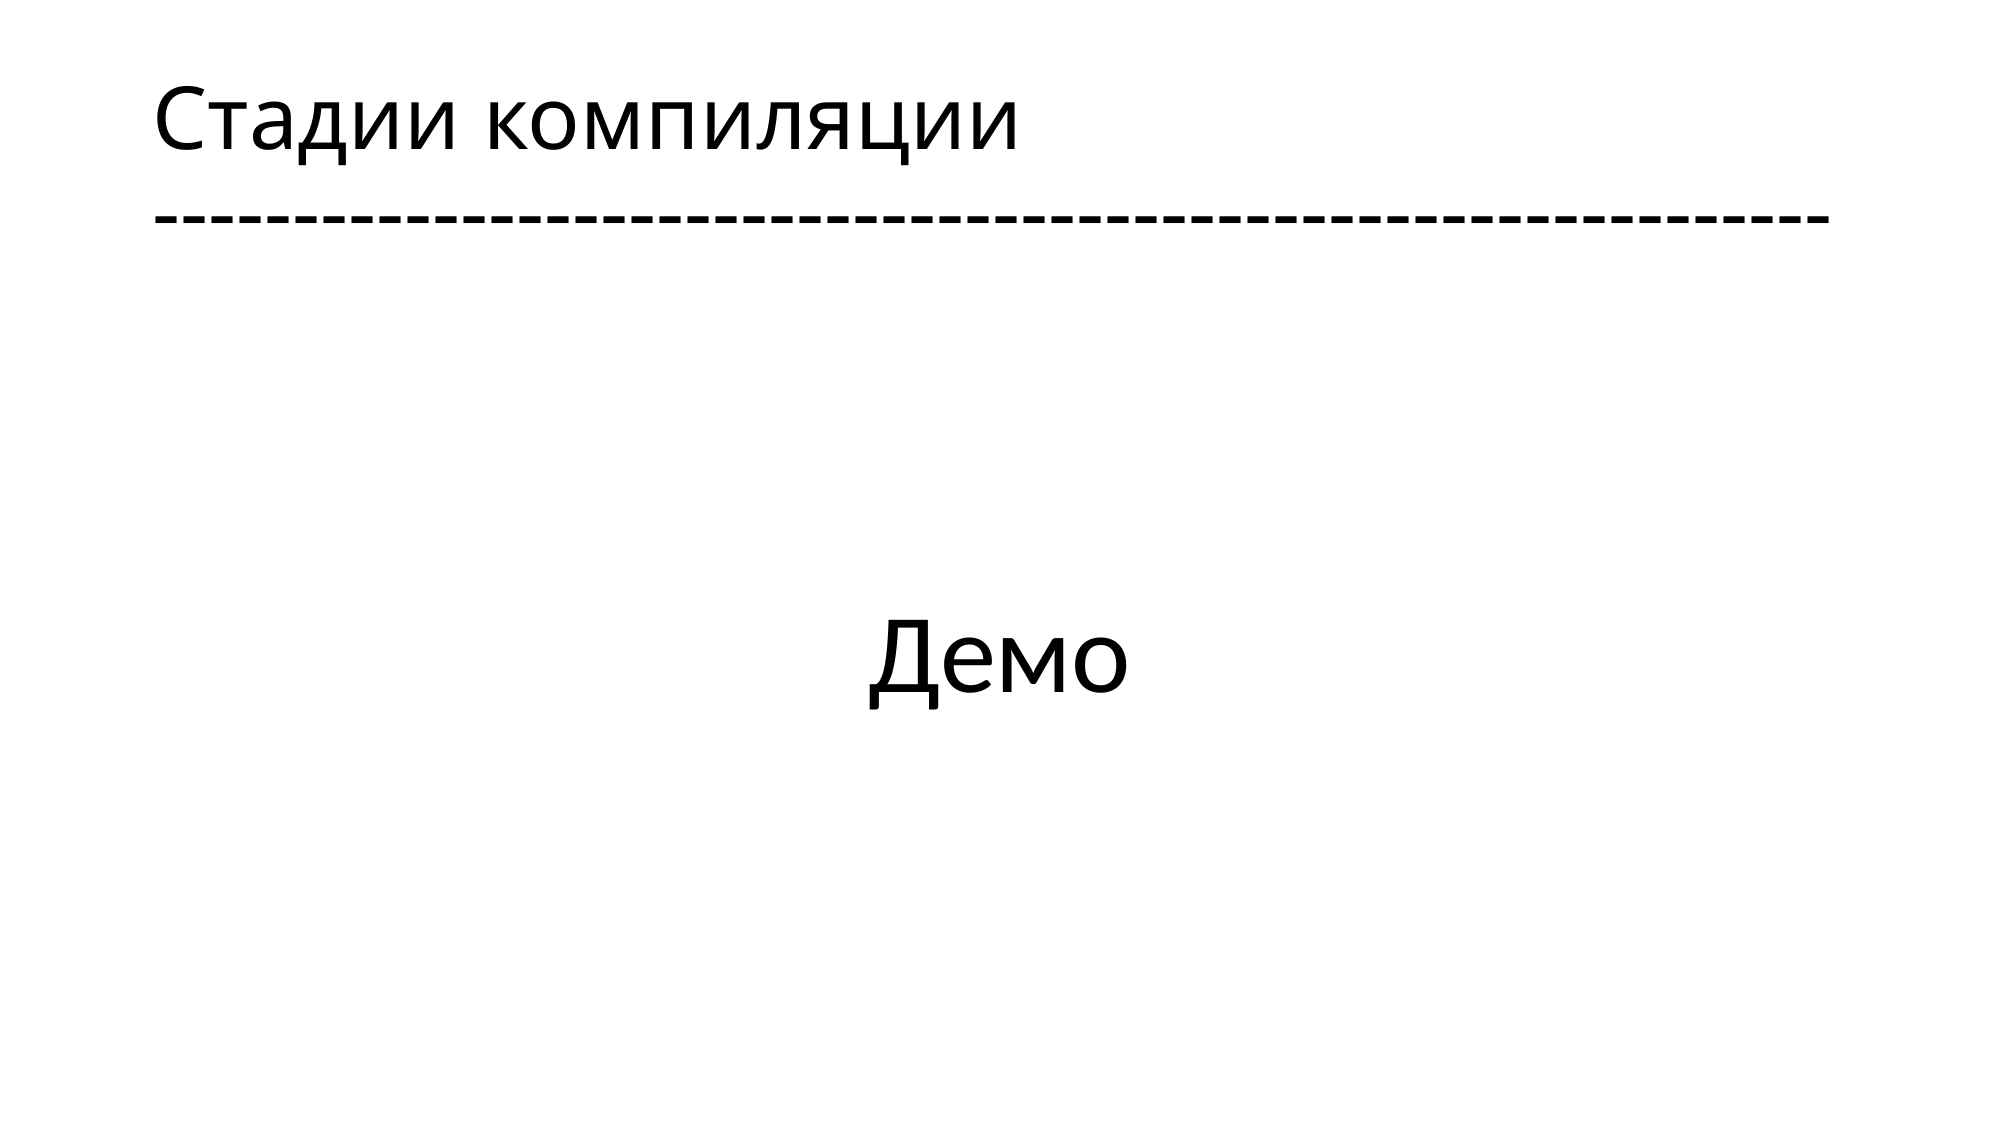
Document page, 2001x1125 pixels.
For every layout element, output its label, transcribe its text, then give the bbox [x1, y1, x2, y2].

text_box Демо [137, 299, 1863, 1014]
title Стадии компиляции ------------------------------------------------------------ [137, 59, 1863, 278]
